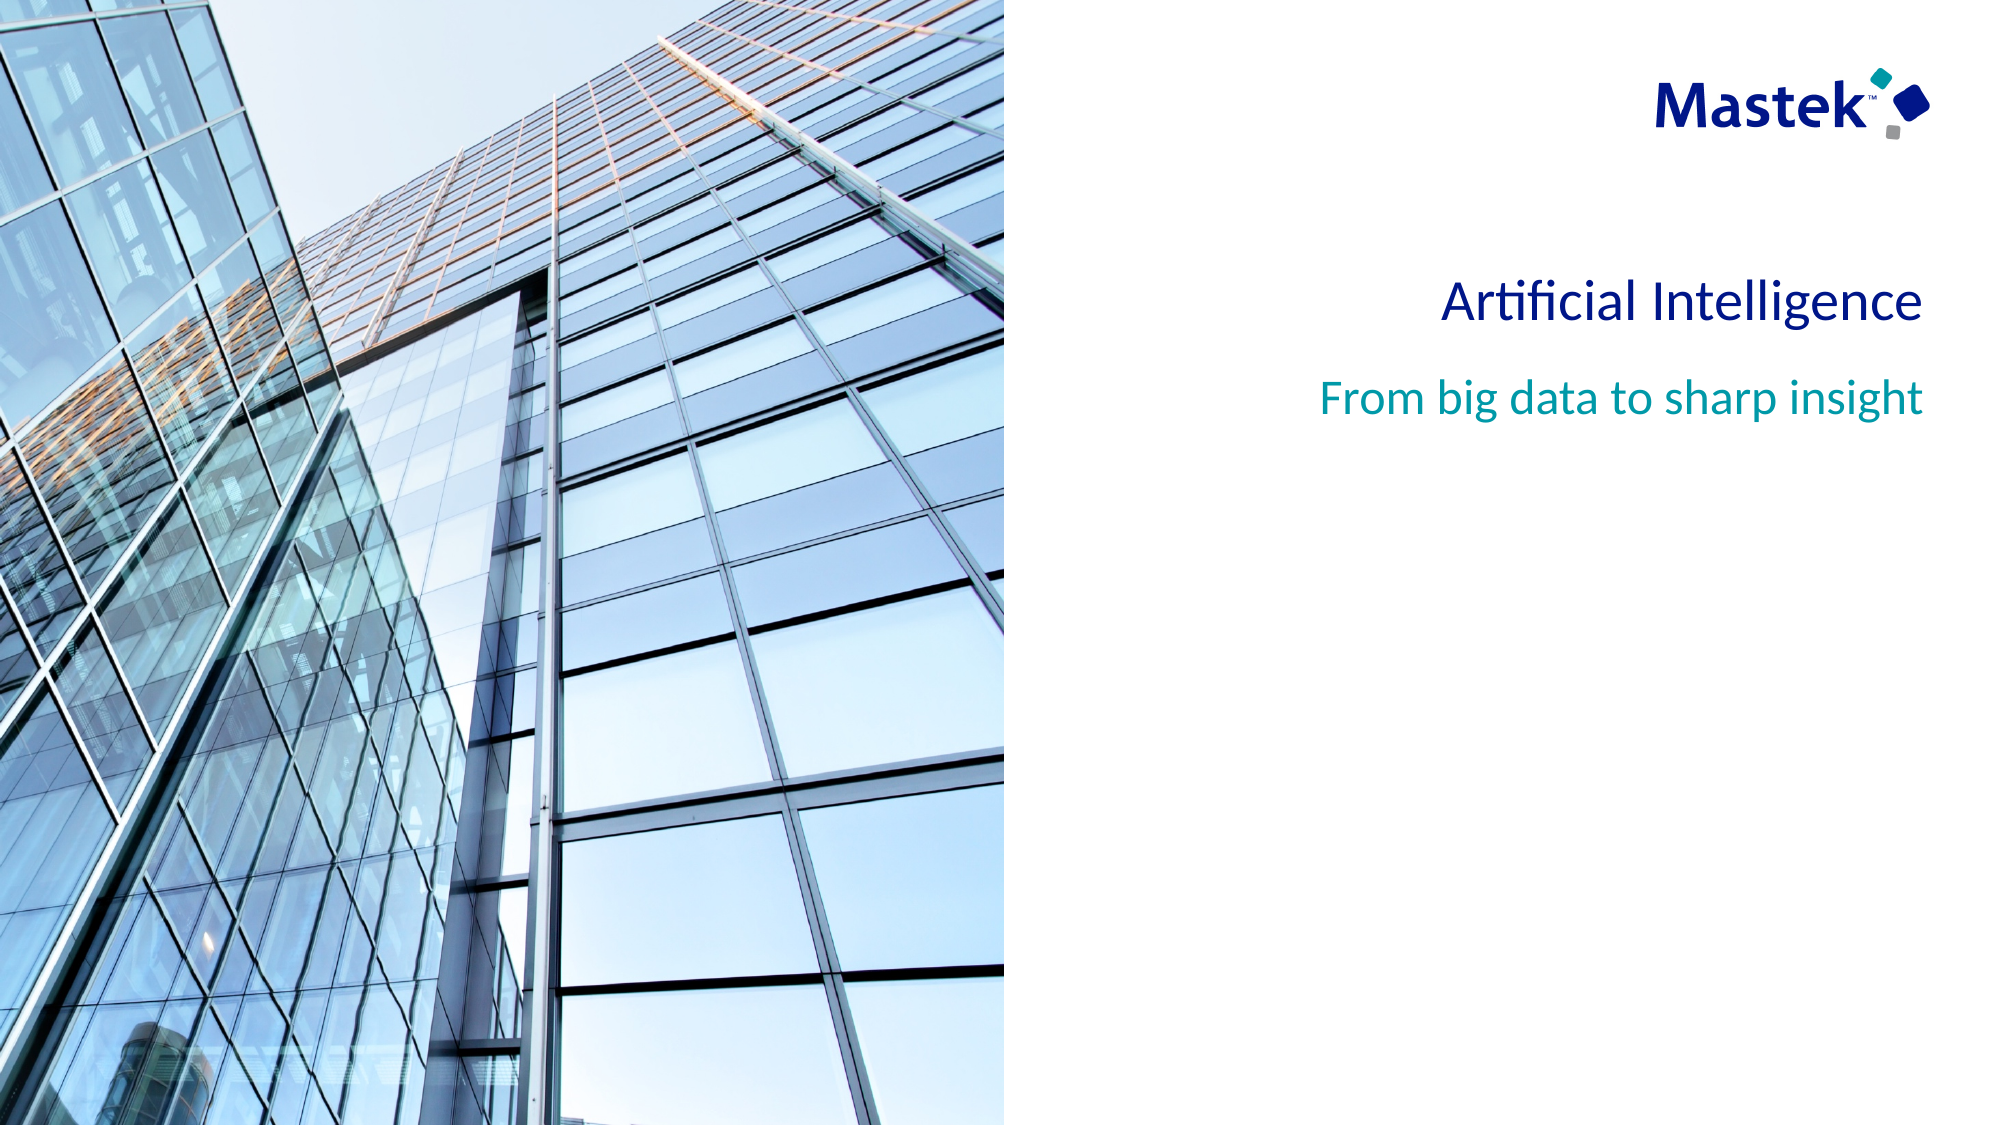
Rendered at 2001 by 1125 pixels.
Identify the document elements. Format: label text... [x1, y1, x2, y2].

title Artificial Intelligence [1059, 224, 1939, 341]
picture [0, 0, 1004, 1125]
picture [1648, 58, 1939, 148]
list From big data to sharp insight [1059, 364, 1939, 437]
